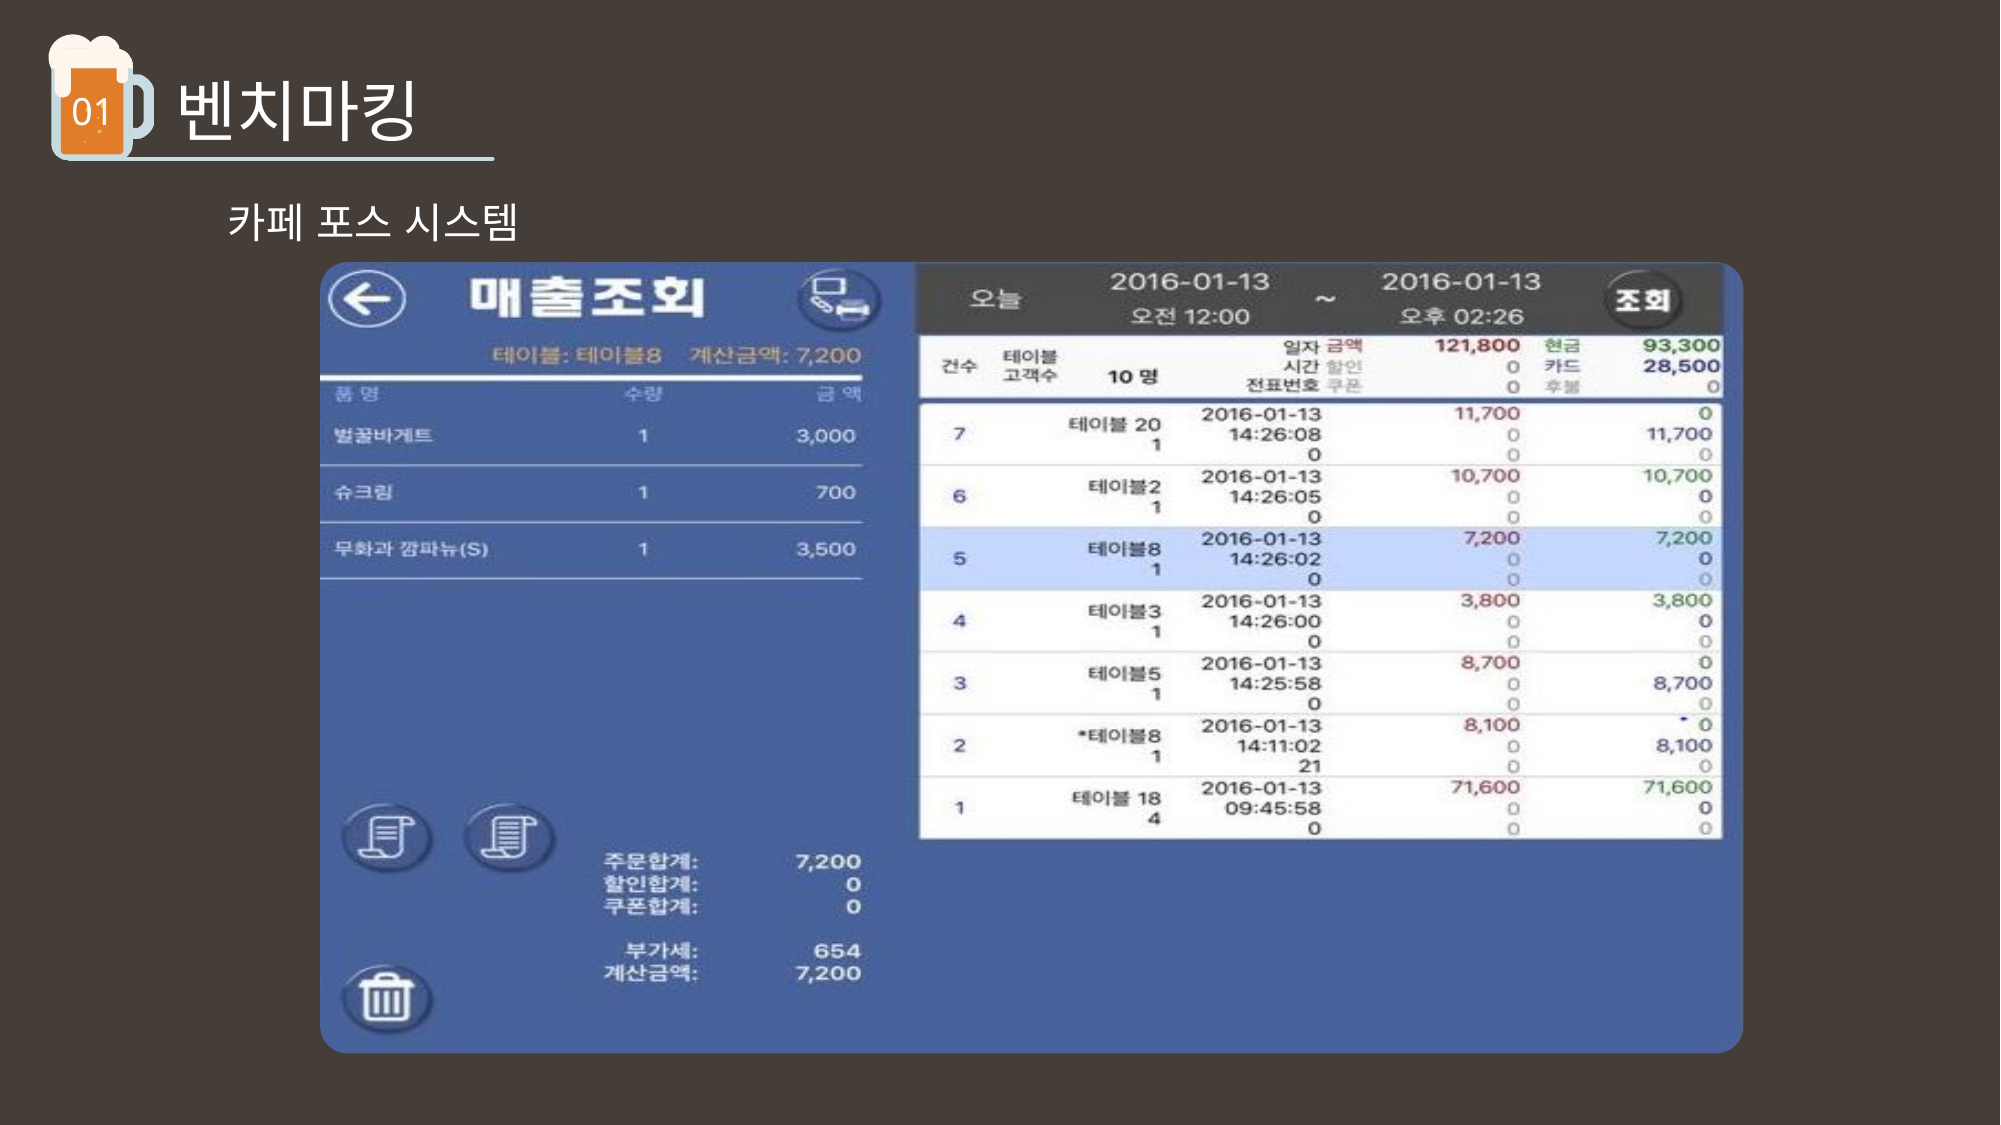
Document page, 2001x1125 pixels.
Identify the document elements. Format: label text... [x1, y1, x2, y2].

text_box 카페 포스 시스템 [212, 189, 536, 255]
text_box 벤치마킹 [160, 62, 437, 158]
text_box [319, 260, 1745, 1055]
text_box 01 [56, 80, 130, 141]
